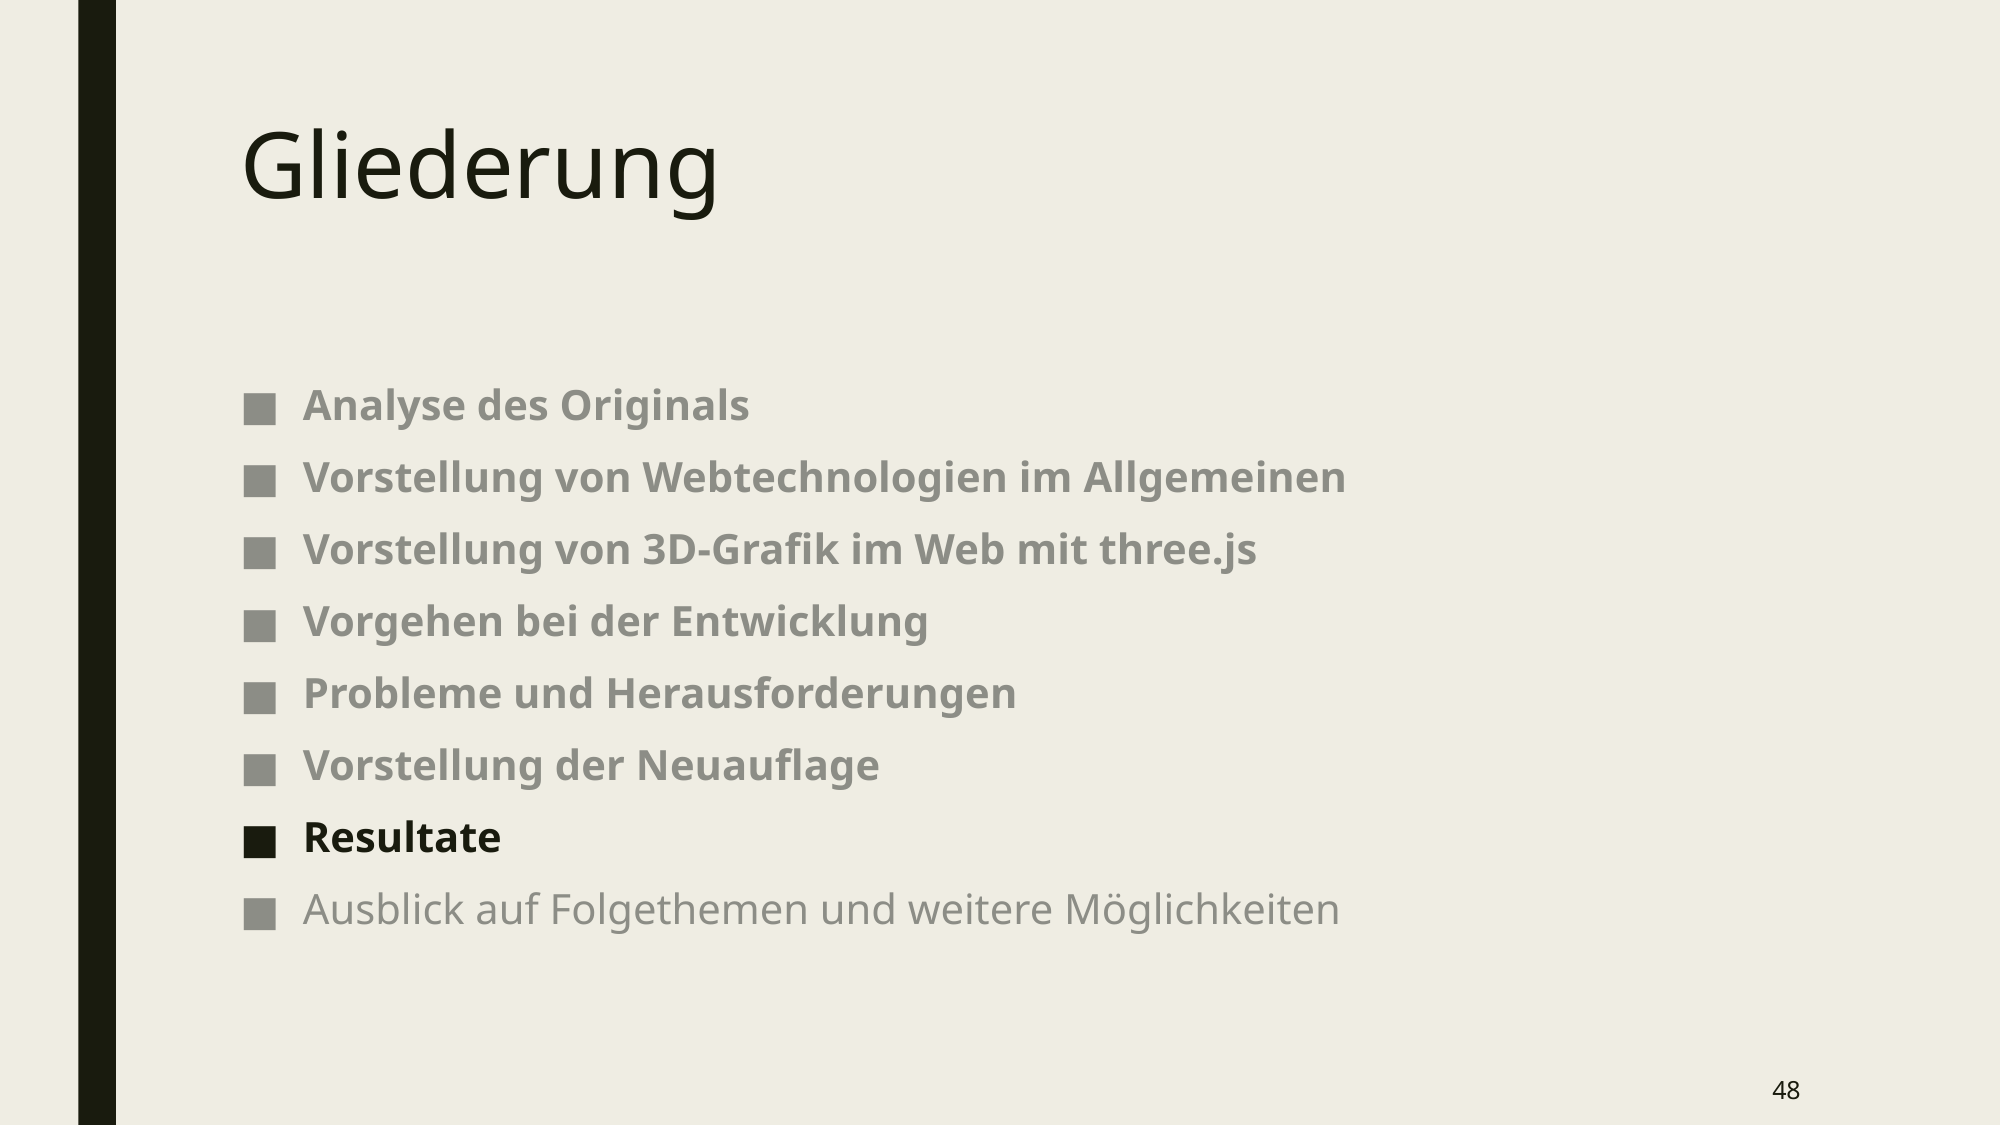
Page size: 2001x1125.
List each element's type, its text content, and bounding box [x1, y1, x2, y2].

title Gliederung [225, 112, 1800, 357]
list Analyse des Originals Vorstellung von Webtechnologien im Allgemeinen Vorstellung von 3D-Grafik im Web mit three.js Vorgehen bei der Entwicklung Probleme und Herausforderungen Vorstellung der Neuauflage Resultate Ausblick auf Folgethemen und weitere Möglichkeiten [225, 375, 1800, 963]
slide_number 48 [1553, 1058, 1816, 1125]
